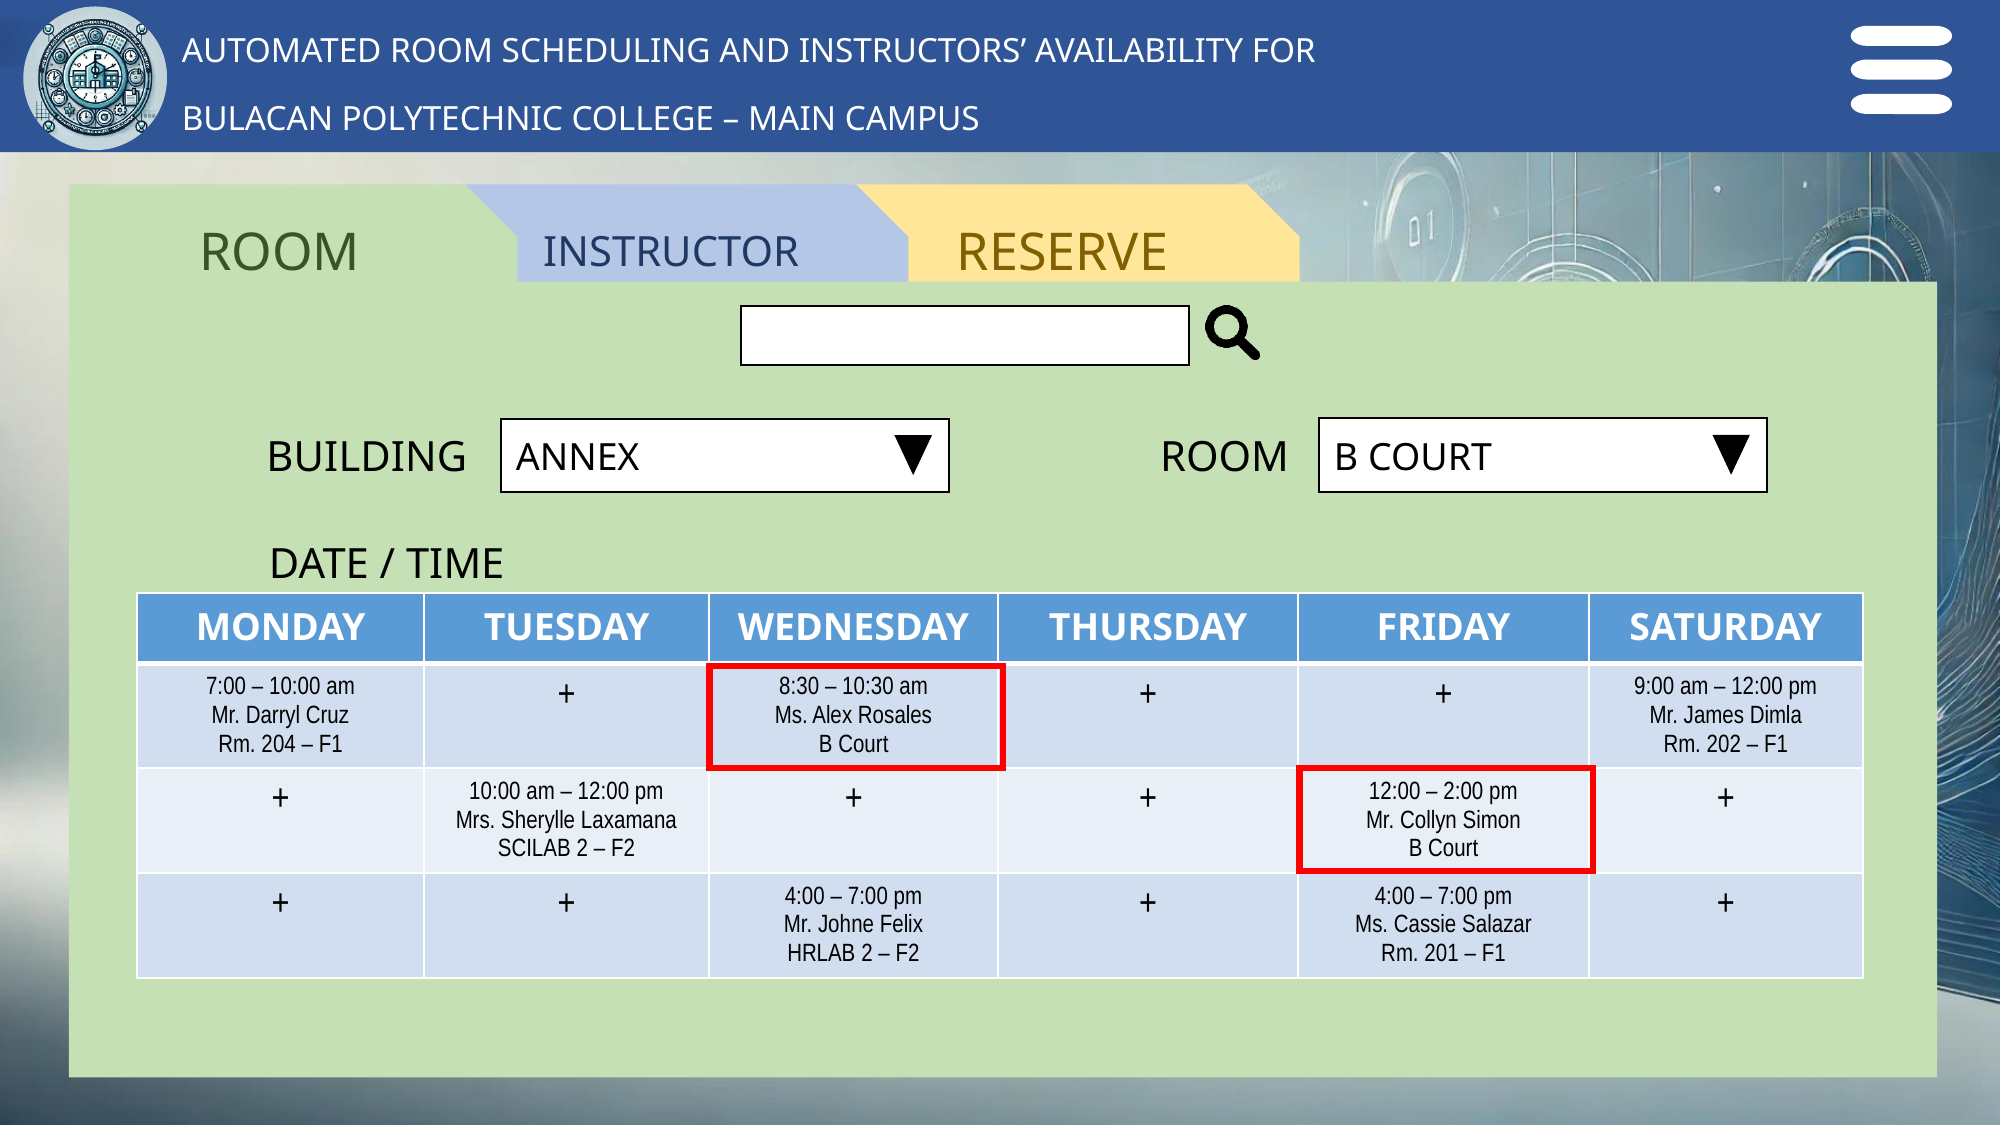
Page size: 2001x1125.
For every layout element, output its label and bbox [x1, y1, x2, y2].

text_box [0, 0, 2000, 153]
picture [0, 153, 2000, 1125]
text_box [68, 183, 1938, 1078]
picture [23, 6, 167, 151]
